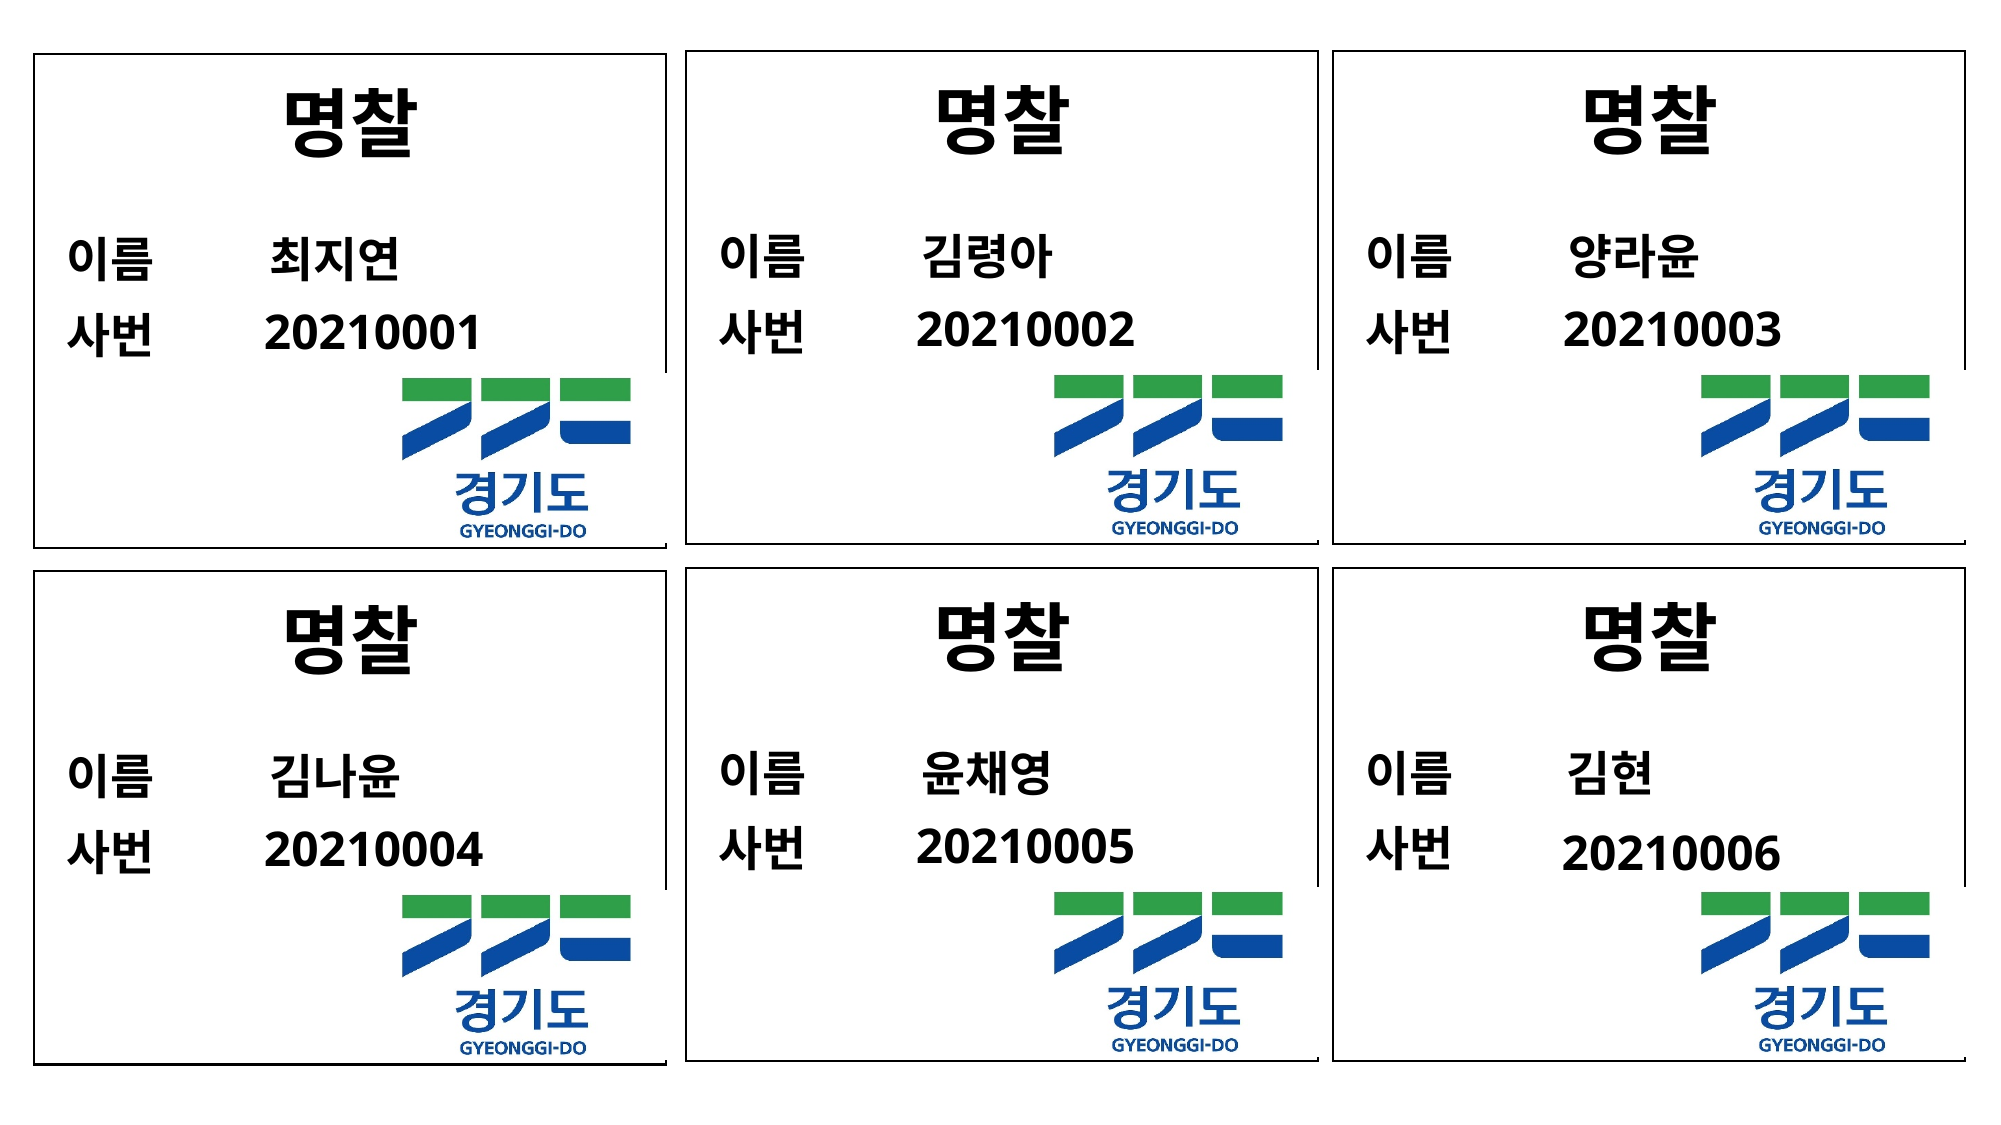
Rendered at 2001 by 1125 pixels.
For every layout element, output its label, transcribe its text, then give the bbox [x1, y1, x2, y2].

picture [367, 373, 667, 543]
text_box 사번 [703, 294, 883, 367]
text_box 이름 [1351, 218, 1530, 292]
text_box 20210006 [1546, 814, 2000, 887]
text_box 사번 [1351, 811, 1530, 884]
picture [1666, 370, 1966, 540]
text_box 윤채영 [906, 735, 1069, 808]
text_box 20210003 [1548, 291, 2000, 364]
text_box 이름 [52, 222, 231, 295]
text_box 이름 [1351, 735, 1530, 808]
text_box 이름 [703, 218, 883, 292]
text_box 명찰 [1565, 583, 1734, 688]
picture [367, 890, 667, 1060]
text_box [33, 570, 667, 1066]
text_box 사번 [52, 814, 231, 887]
text_box 이름 [52, 738, 231, 812]
text_box [33, 53, 667, 549]
text_box 이름 [703, 735, 883, 808]
text_box 사번 [1351, 294, 1530, 367]
text_box 김령아 [906, 218, 1069, 291]
text_box 김현 [1551, 735, 1670, 808]
text_box 20210002 [901, 291, 1332, 364]
text_box 20210004 [249, 811, 685, 884]
text_box 20210001 [249, 294, 685, 367]
text_box 20210005 [901, 808, 1332, 881]
picture [1666, 887, 1966, 1057]
text_box [1332, 567, 1966, 1062]
picture [1019, 887, 1319, 1057]
text_box 사번 [52, 297, 231, 370]
text_box [685, 567, 1319, 1062]
text_box 명찰 [918, 66, 1087, 171]
text_box 명찰 [266, 69, 435, 175]
text_box 명찰 [918, 583, 1087, 688]
picture [1019, 370, 1319, 540]
text_box [1332, 50, 1966, 545]
text_box 최지연 [254, 222, 417, 294]
text_box 김나윤 [254, 738, 417, 811]
text_box 사번 [703, 811, 883, 884]
text_box 명찰 [1565, 66, 1734, 171]
text_box 양라윤 [1553, 218, 1716, 291]
text_box 명찰 [266, 586, 435, 692]
text_box [685, 50, 1319, 545]
